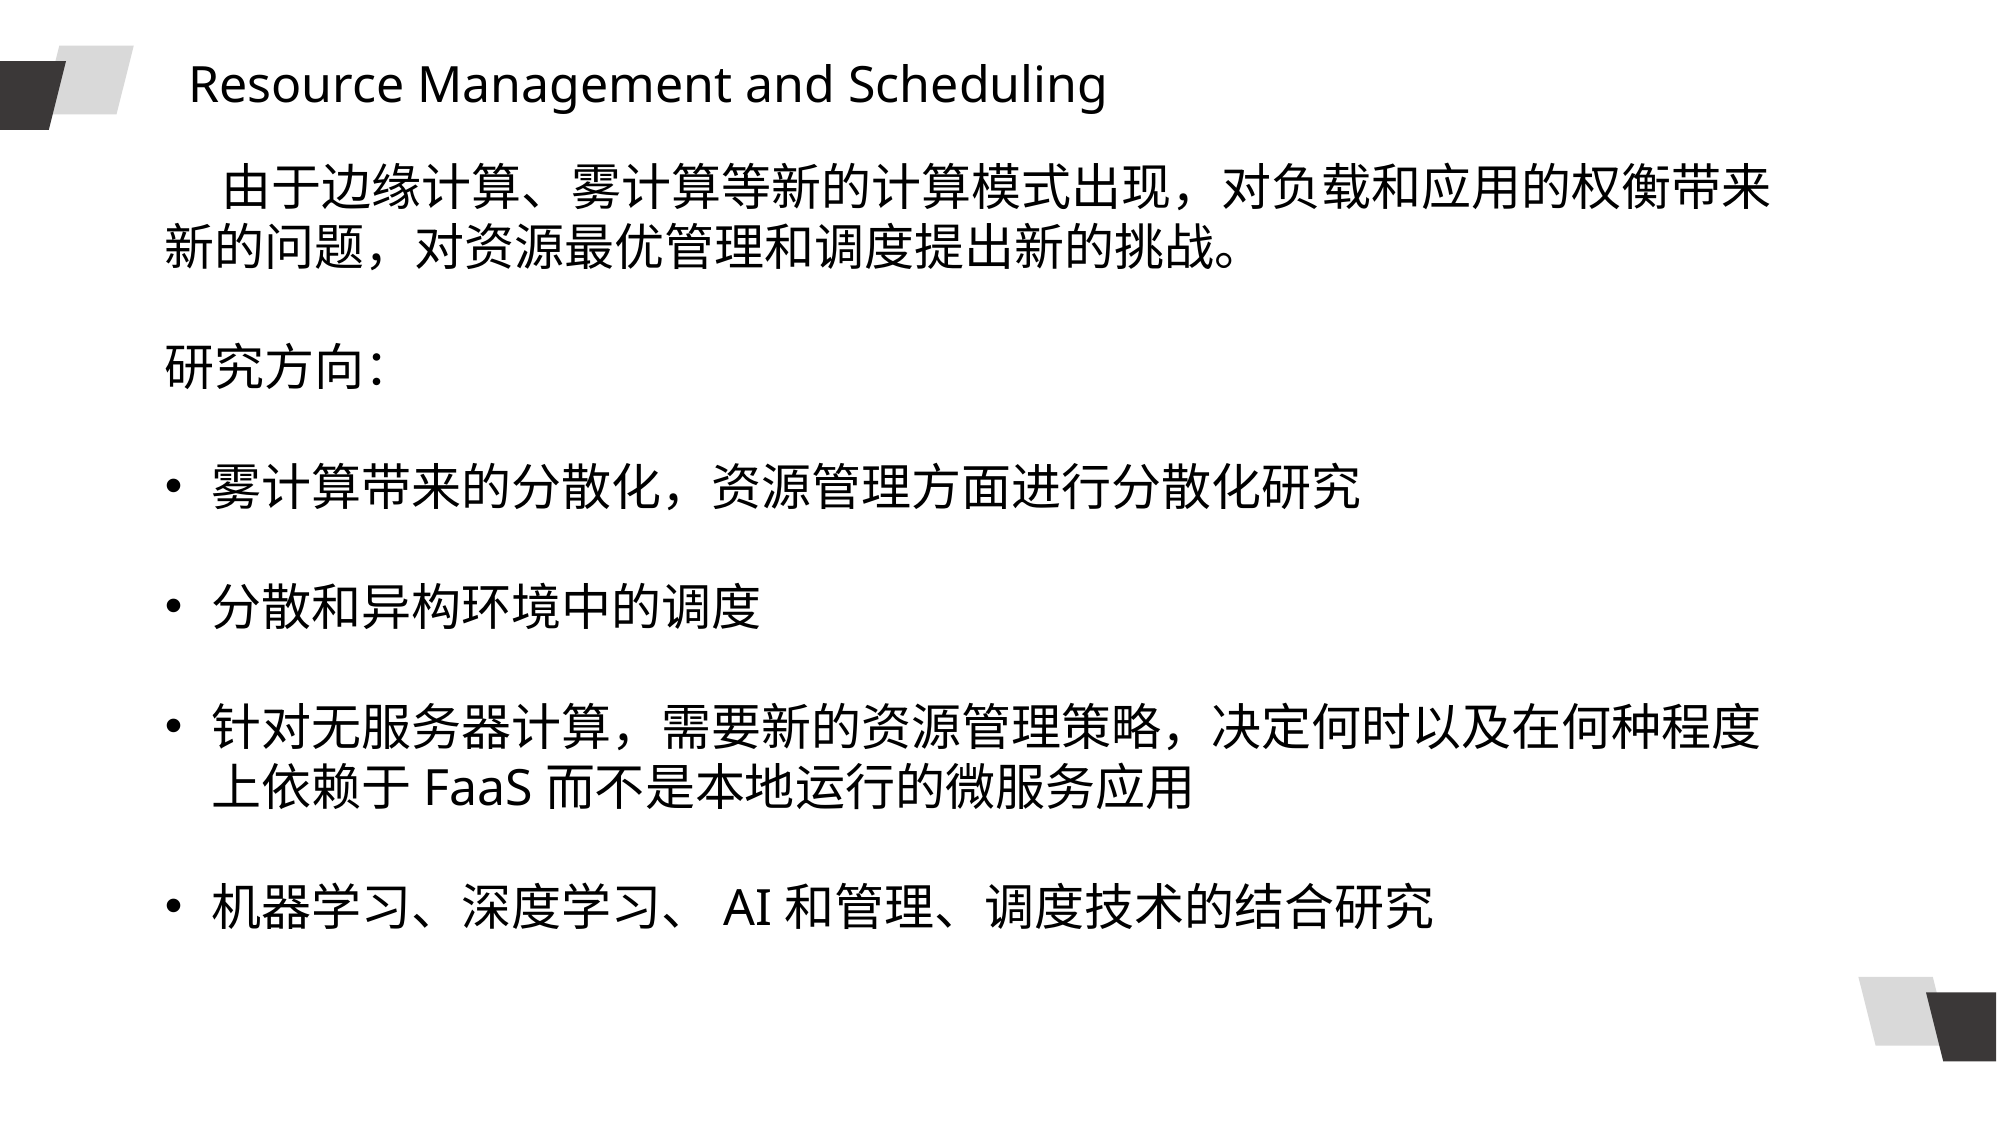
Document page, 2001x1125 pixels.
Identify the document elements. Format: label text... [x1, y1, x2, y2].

text_box Resource Management and Scheduling [173, 45, 1286, 121]
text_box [0, 45, 134, 130]
text_box 由于边缘计算、雾计算等新的计算模式出现，对负载和应用的权衡带来新的问题，对资源最优管理和调度提出新的挑战。 研究方向： 雾计算带来的分散化，资源管理方面进行分散化研究 分散和异构环境中的调度 针对无服务器计算，需要新的资源管理策略，决定何时以及在何种程度上依赖于FaaS而不是本地运行的微服务应用 机器学习、深度学习、AI和管理、调度技术的结合研究 [149, 148, 1797, 1033]
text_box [1858, 976, 1997, 1062]
